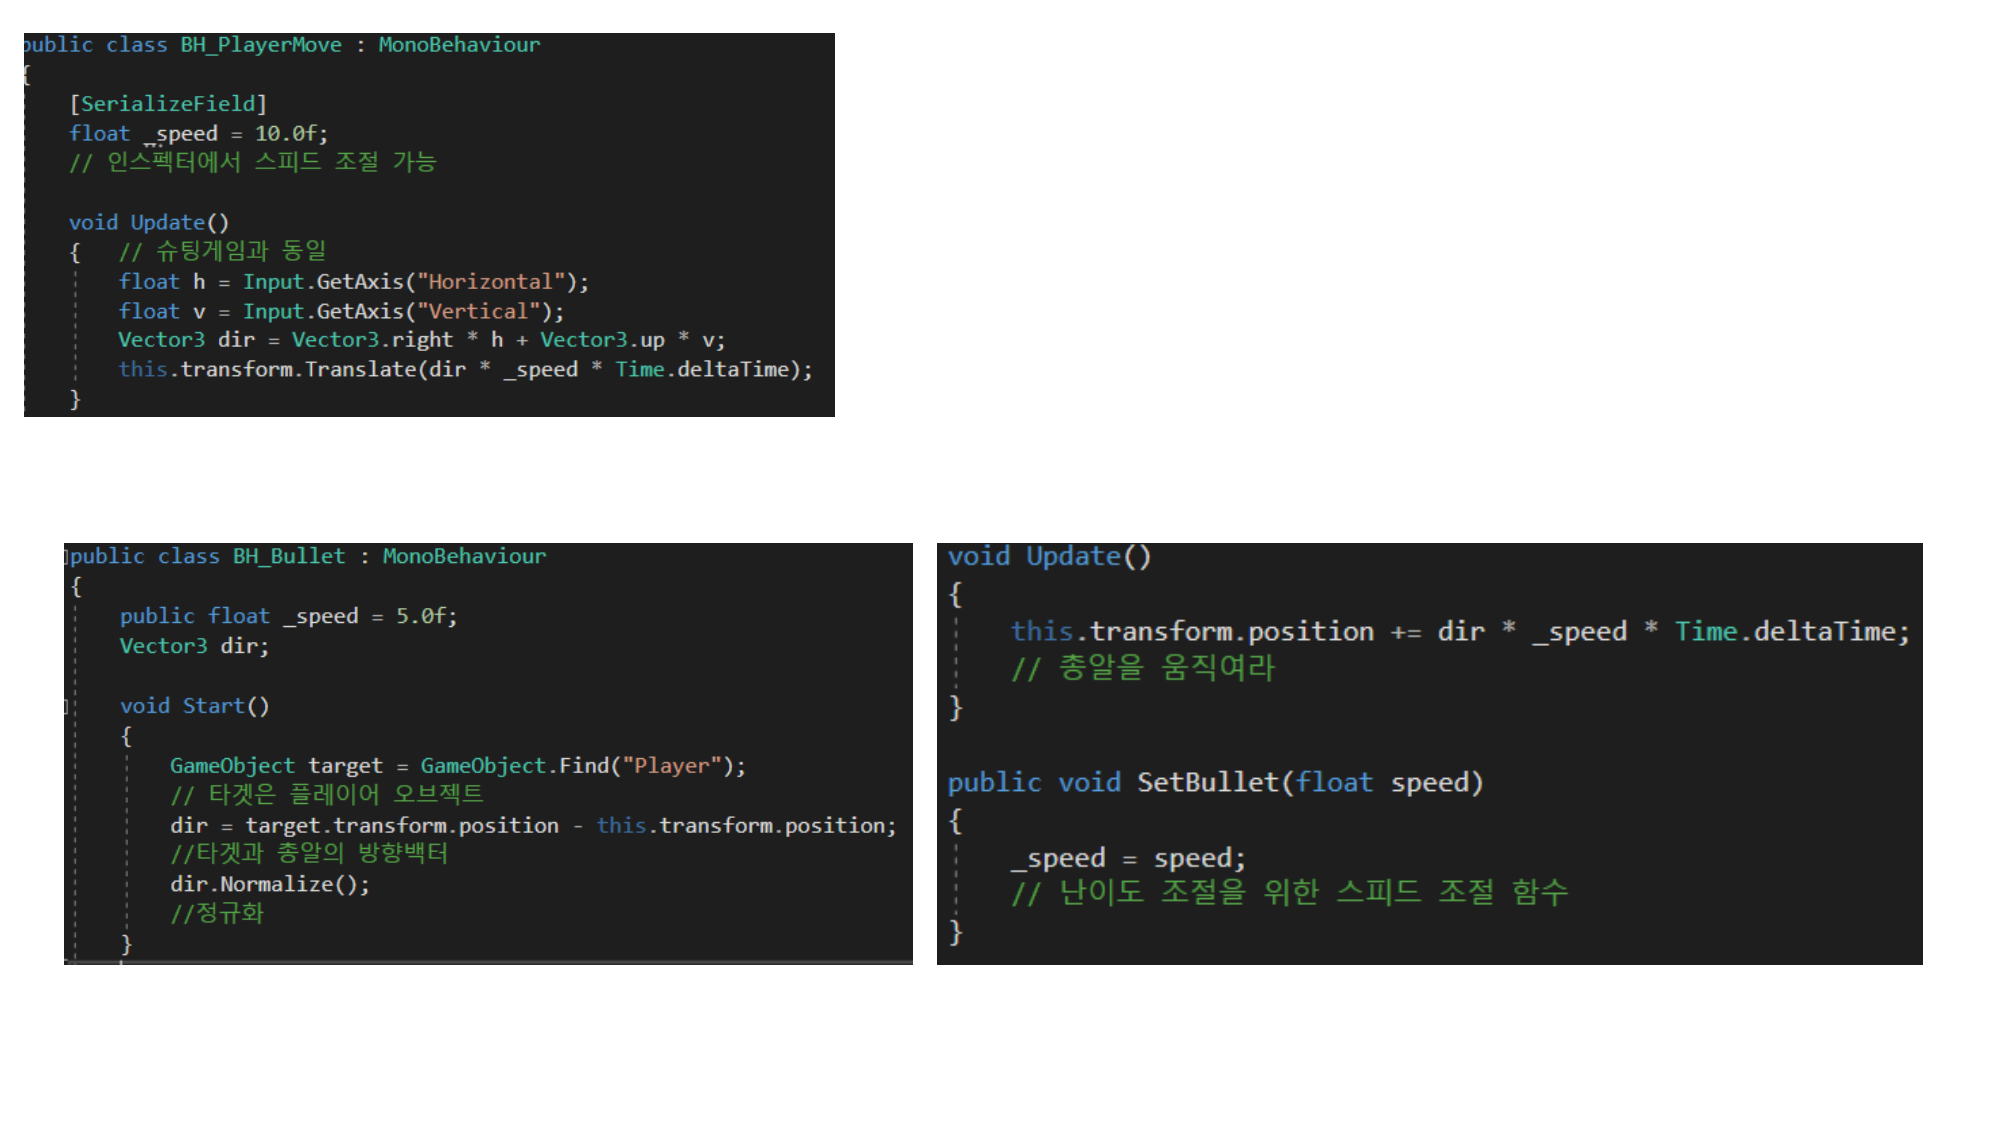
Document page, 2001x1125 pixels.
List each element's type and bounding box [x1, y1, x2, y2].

picture [64, 543, 913, 965]
picture [24, 33, 835, 417]
picture [937, 543, 1923, 965]
